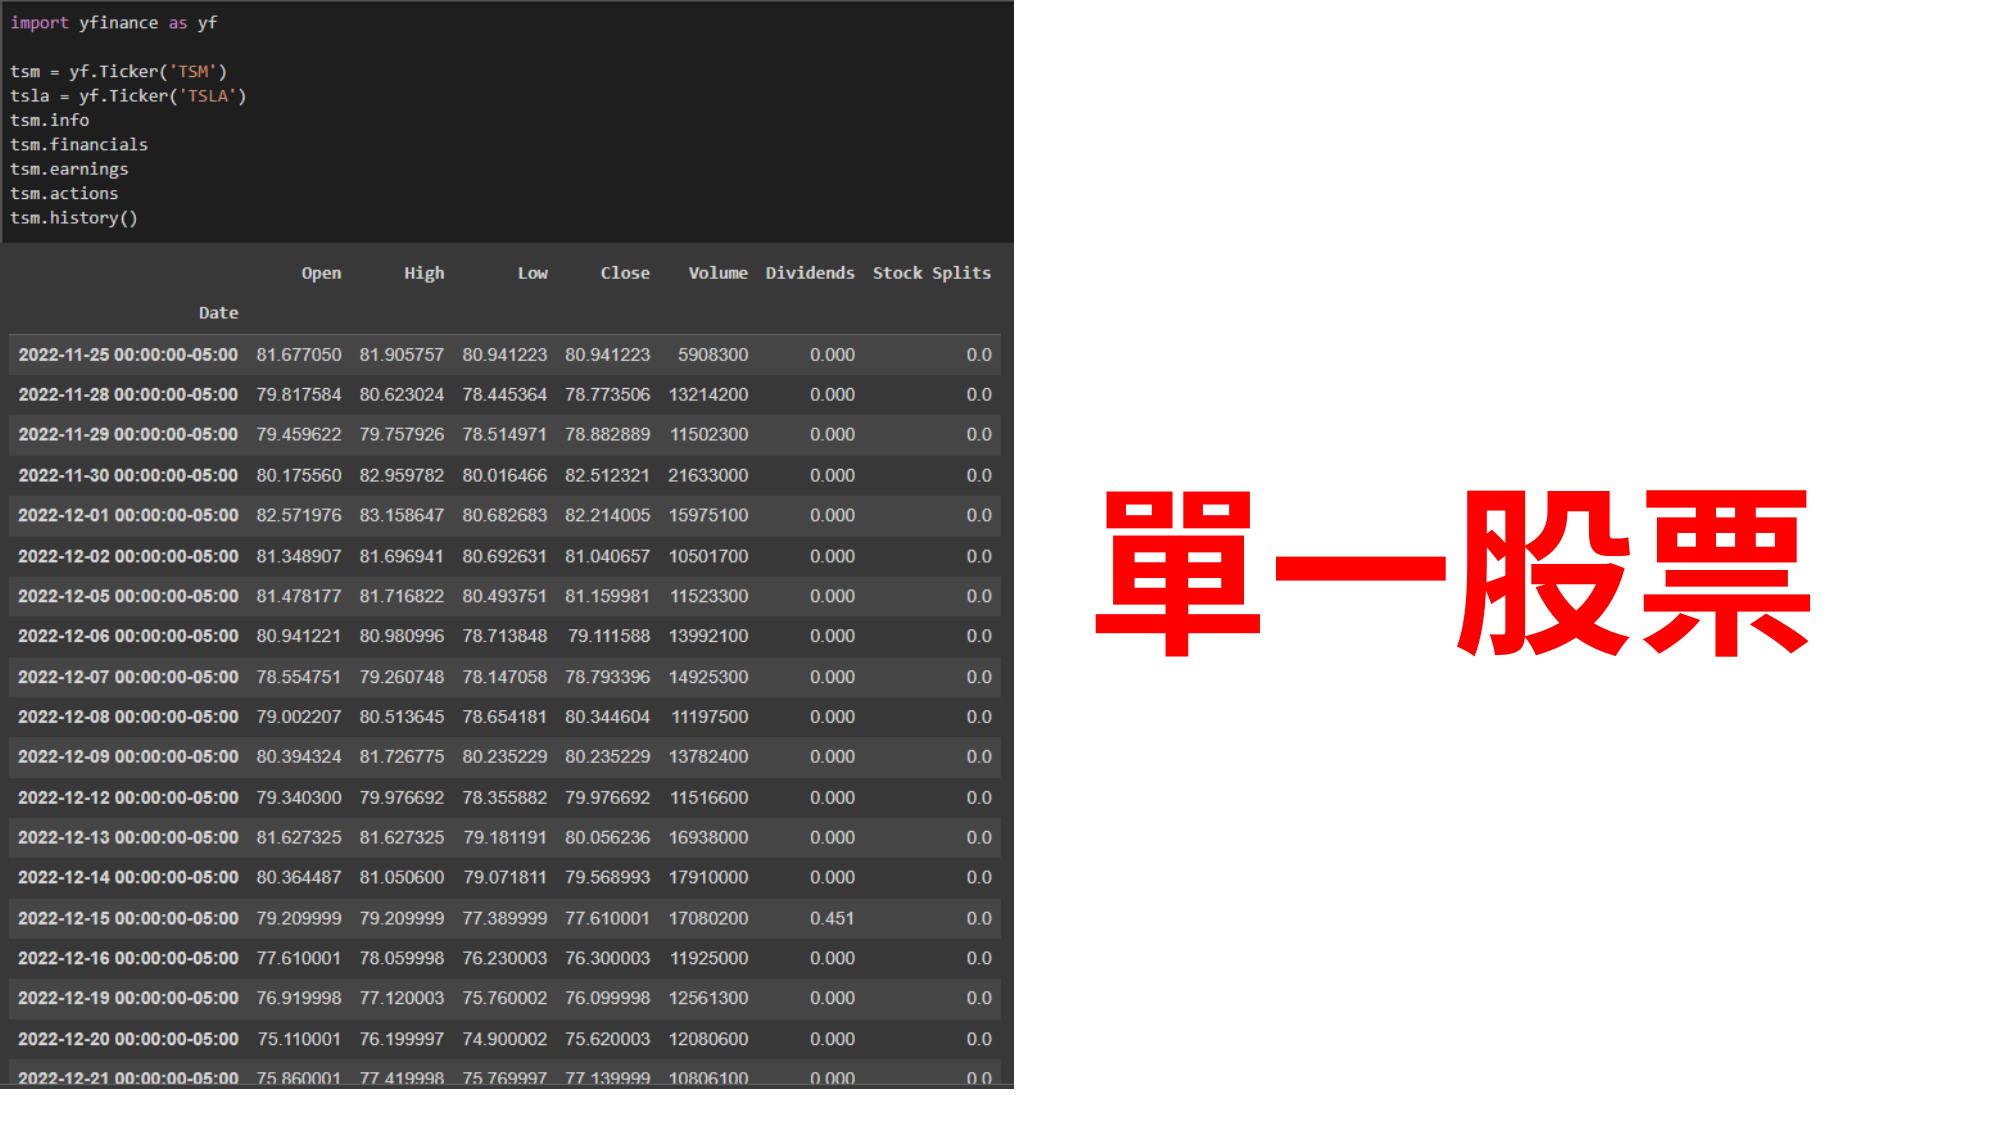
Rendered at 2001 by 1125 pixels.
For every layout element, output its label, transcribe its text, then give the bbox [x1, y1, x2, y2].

text_box 單一股票 [1071, 449, 1835, 685]
picture [0, 0, 1014, 1090]
